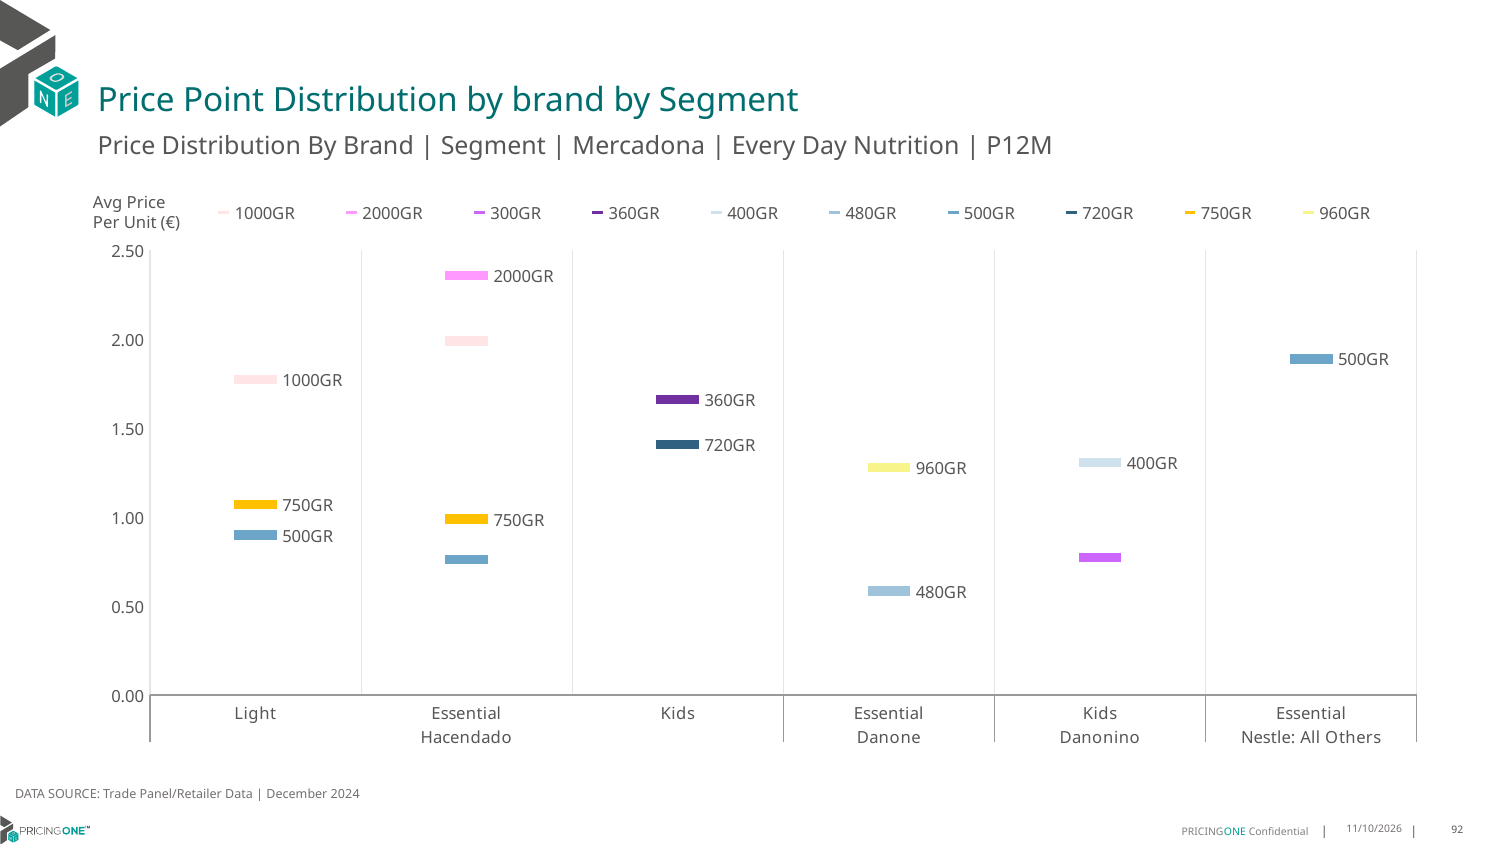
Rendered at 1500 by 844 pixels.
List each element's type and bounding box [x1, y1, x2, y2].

chart [88, 185, 1418, 776]
slide_number [1325, 815, 1479, 844]
list [82, 127, 1418, 186]
list [0, 776, 750, 814]
title [82, 0, 1418, 127]
